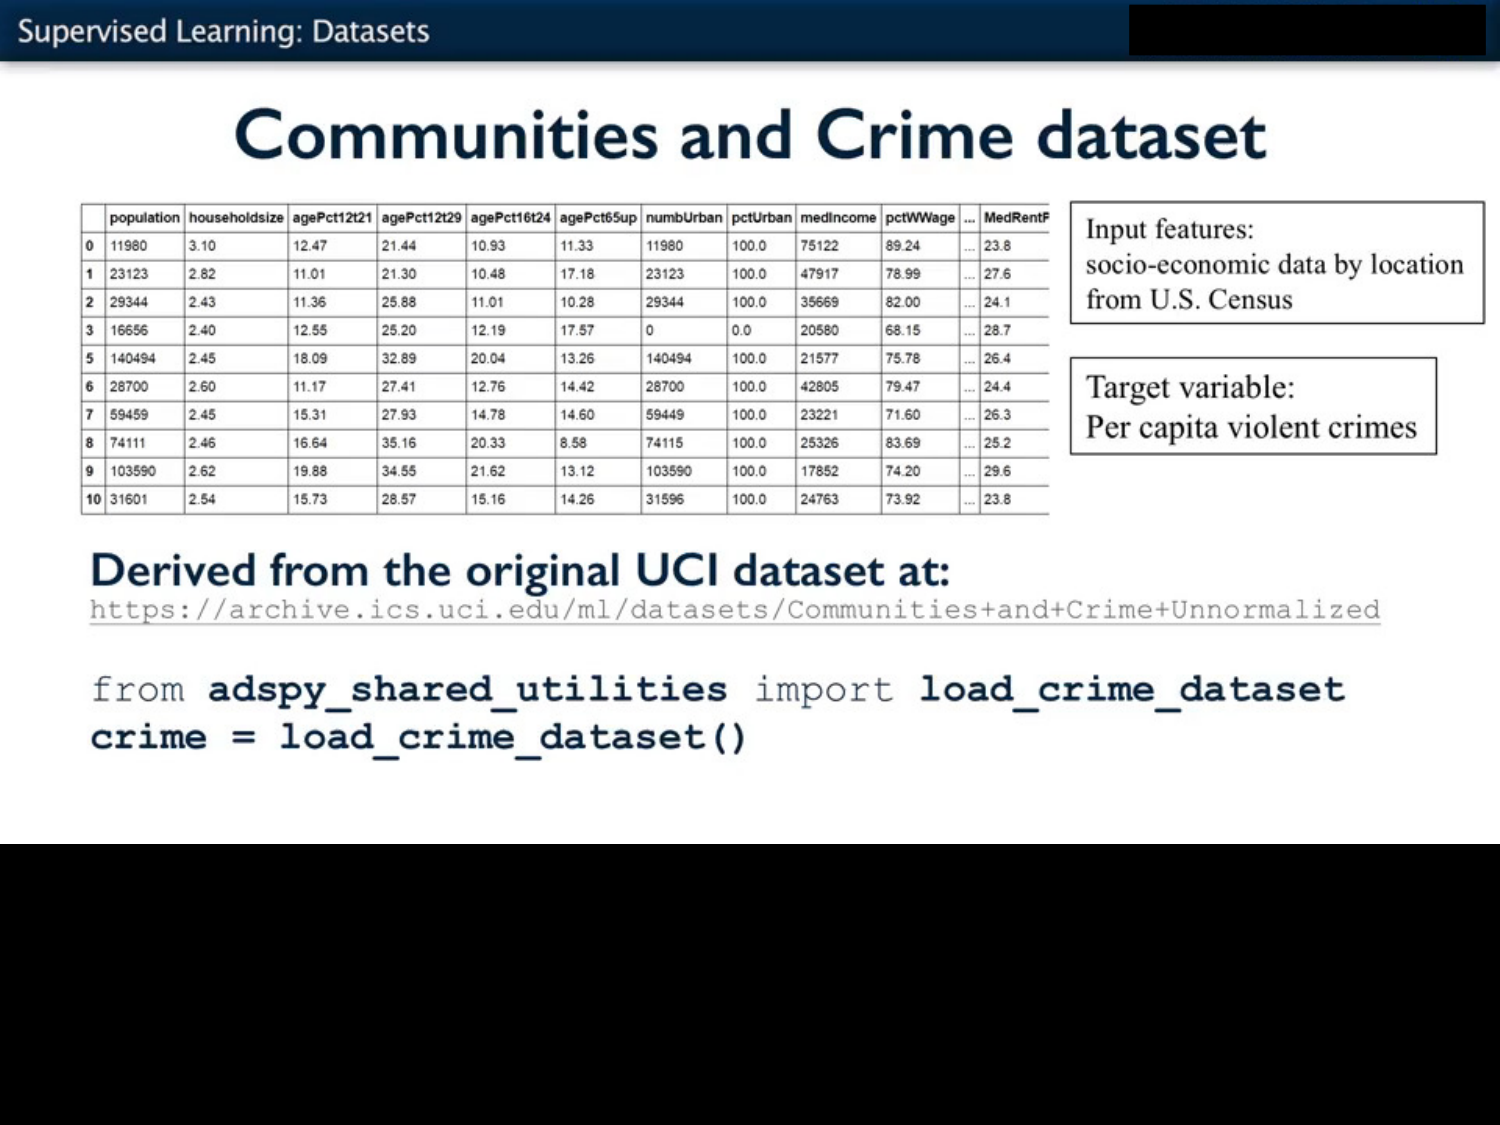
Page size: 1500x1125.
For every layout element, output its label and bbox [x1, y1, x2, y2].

picture [0, 0, 1500, 844]
